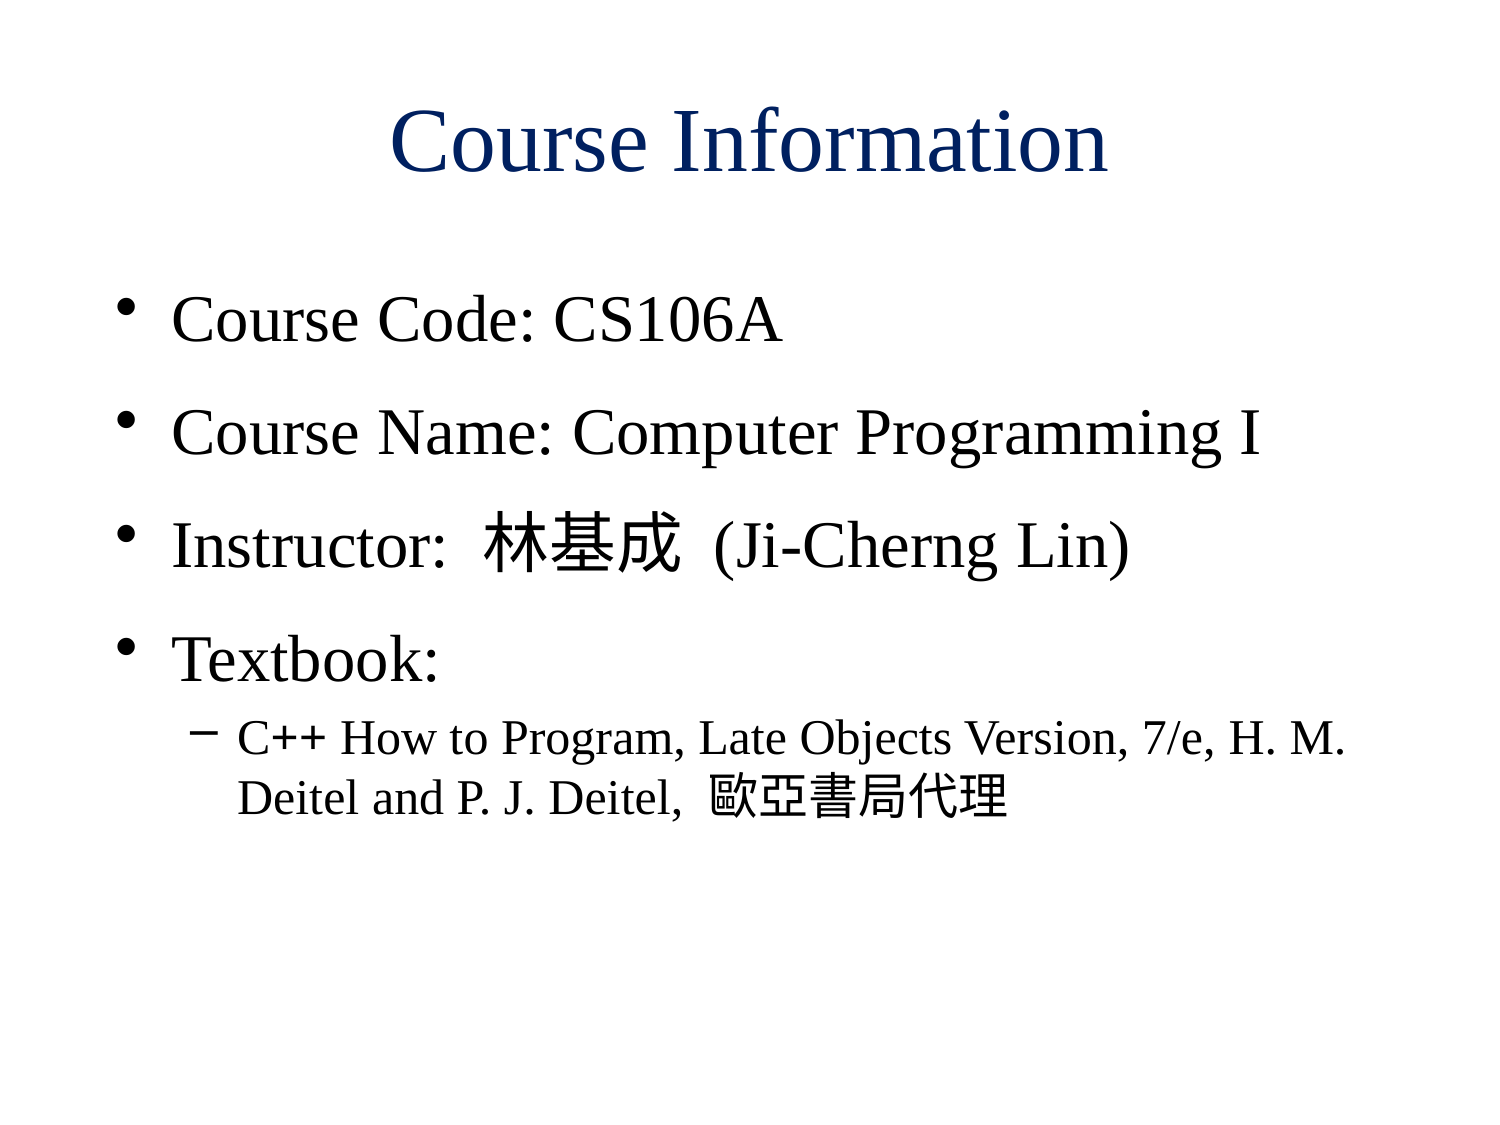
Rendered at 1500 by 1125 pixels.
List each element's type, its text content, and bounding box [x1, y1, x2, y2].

title Course Information [100, 30, 1400, 238]
list Course Code: CS106A Course Name: Computer Programming I Instructor: 林基成 (Ji-Cherng Lin) Textbook: C++ How to Program, Late Objects Version, 7/e, H. M. Deitel and P. J. Deitel, 歐亞書局代理 [100, 266, 1400, 1036]
